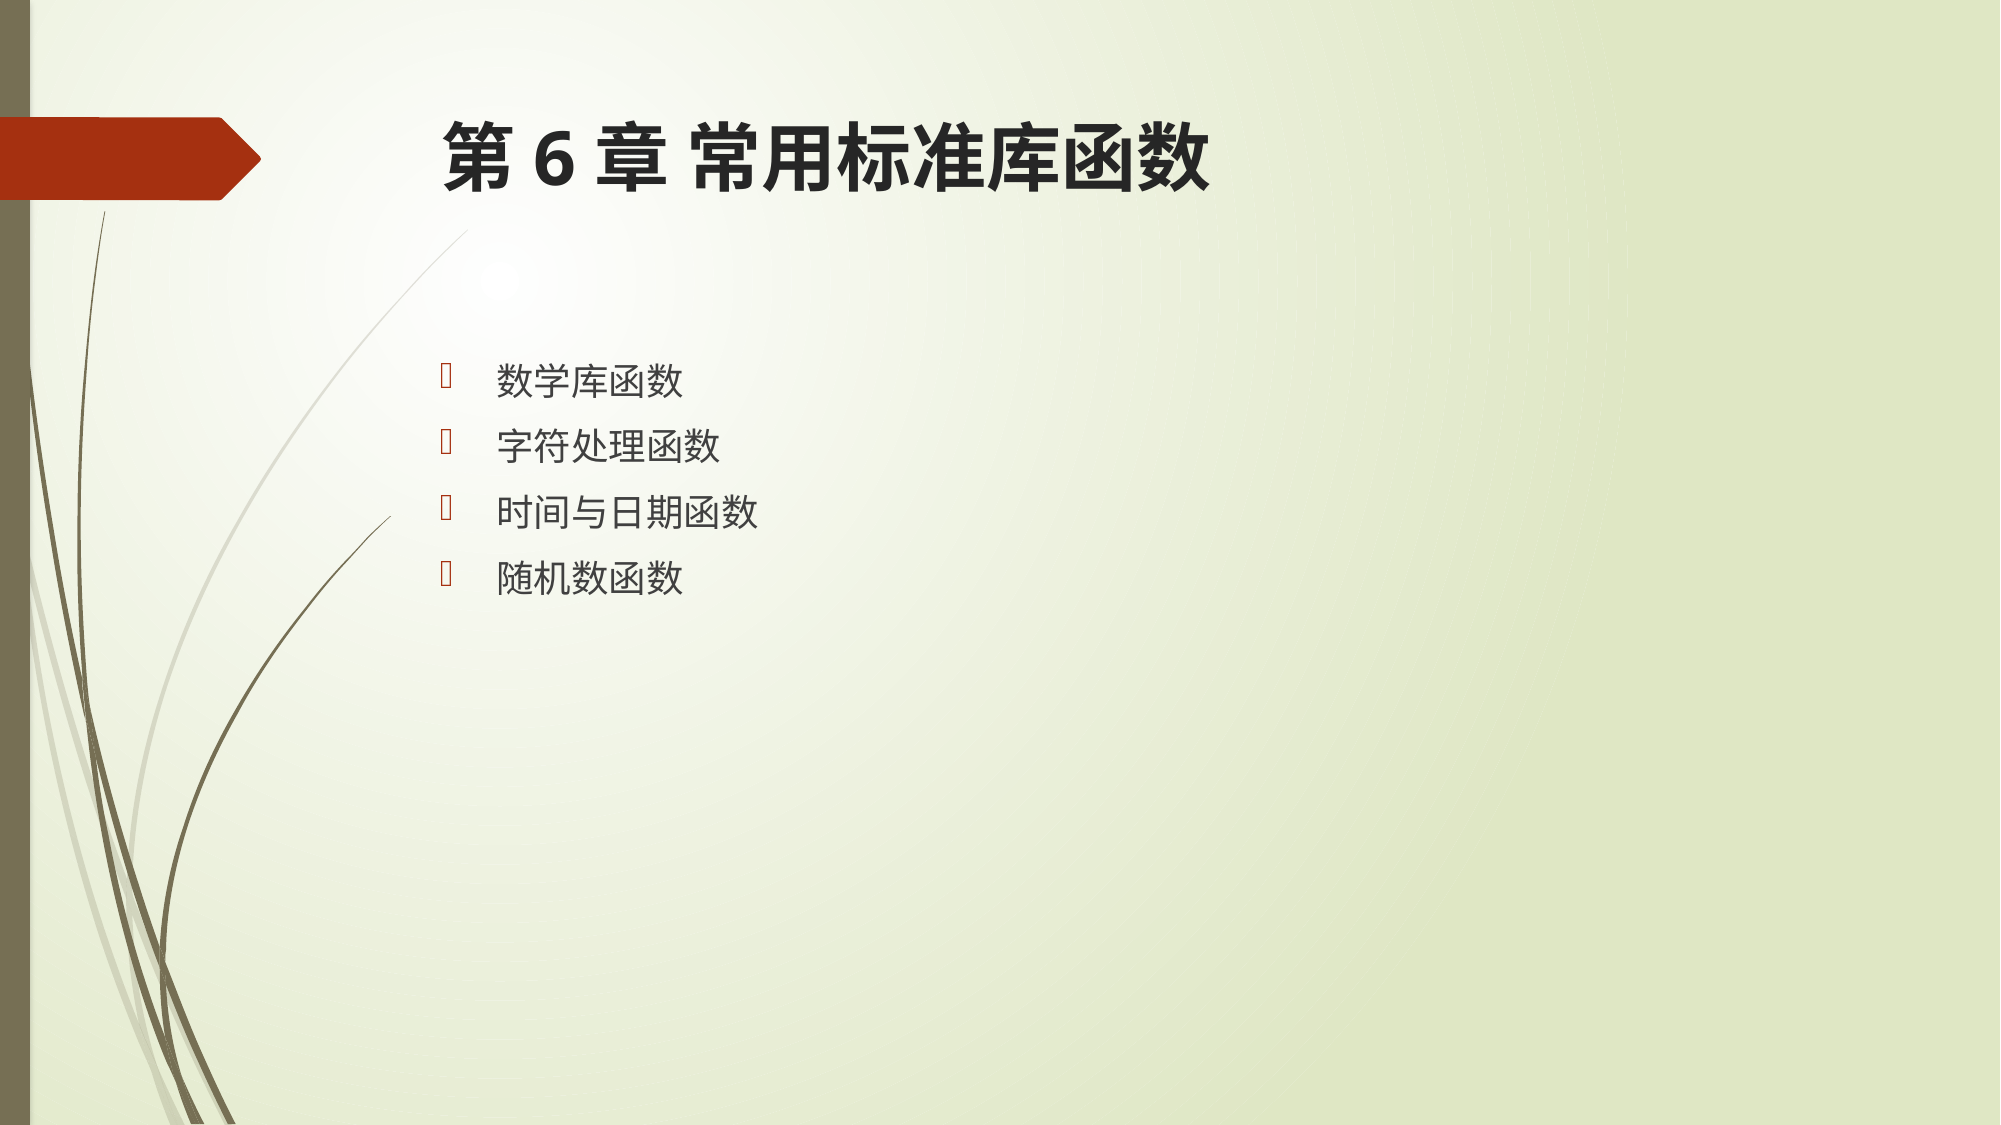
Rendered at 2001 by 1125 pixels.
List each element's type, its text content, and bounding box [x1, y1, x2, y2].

list 数学库函数 字符处理函数 时间与日期函数 随机数函数 [424, 350, 1888, 970]
title 第6章 常用标准库函数 [425, 102, 1888, 313]
